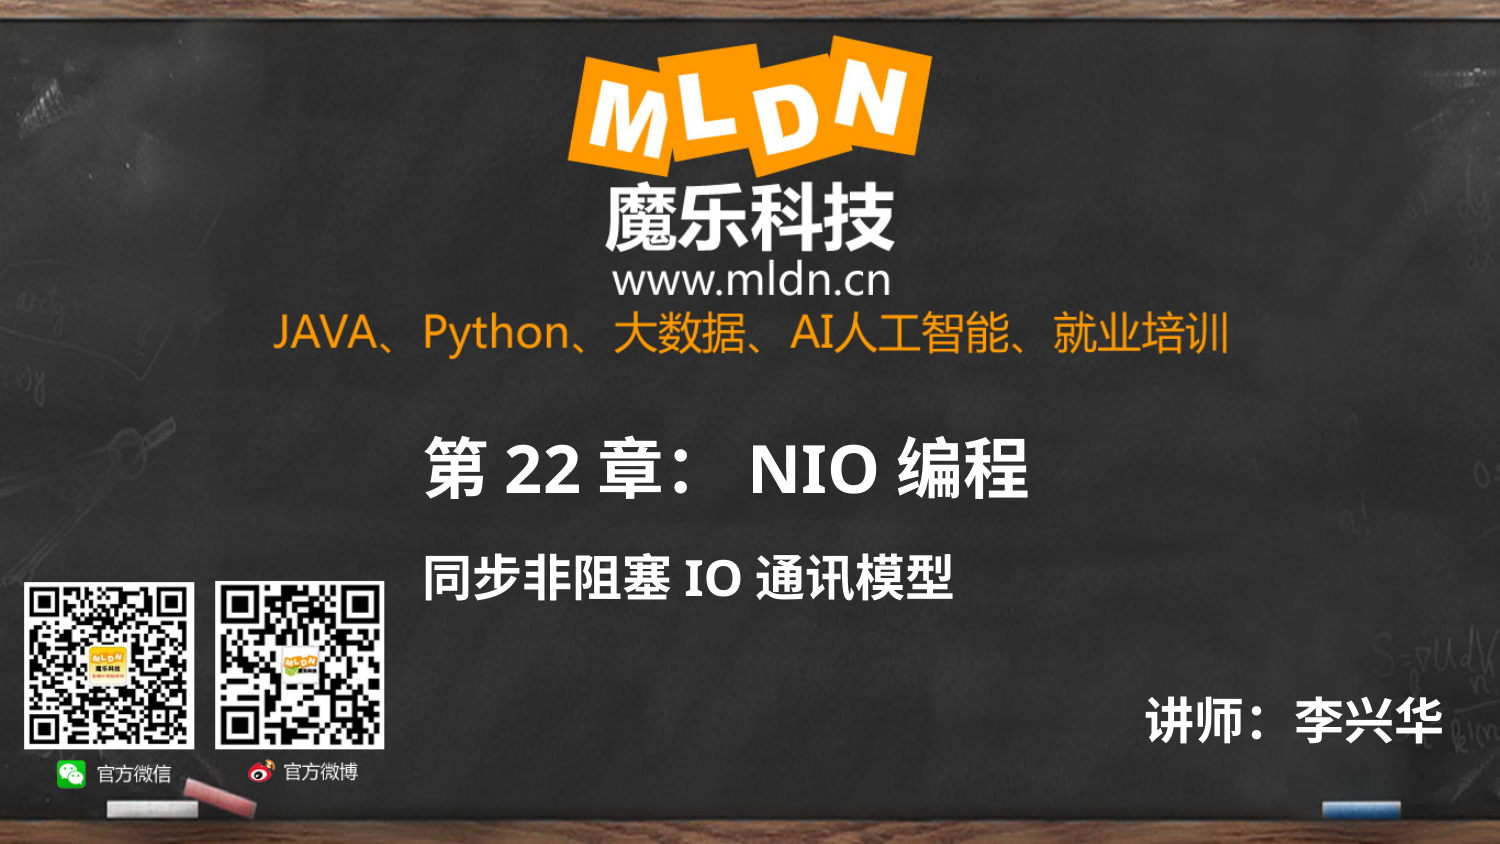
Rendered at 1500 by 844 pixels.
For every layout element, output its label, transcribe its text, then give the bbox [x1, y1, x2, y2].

subtitle 同步非阻塞IO通讯模型 [407, 538, 1462, 654]
title 第22章：NIO编程 [407, 395, 1462, 538]
picture [0, 0, 1500, 844]
